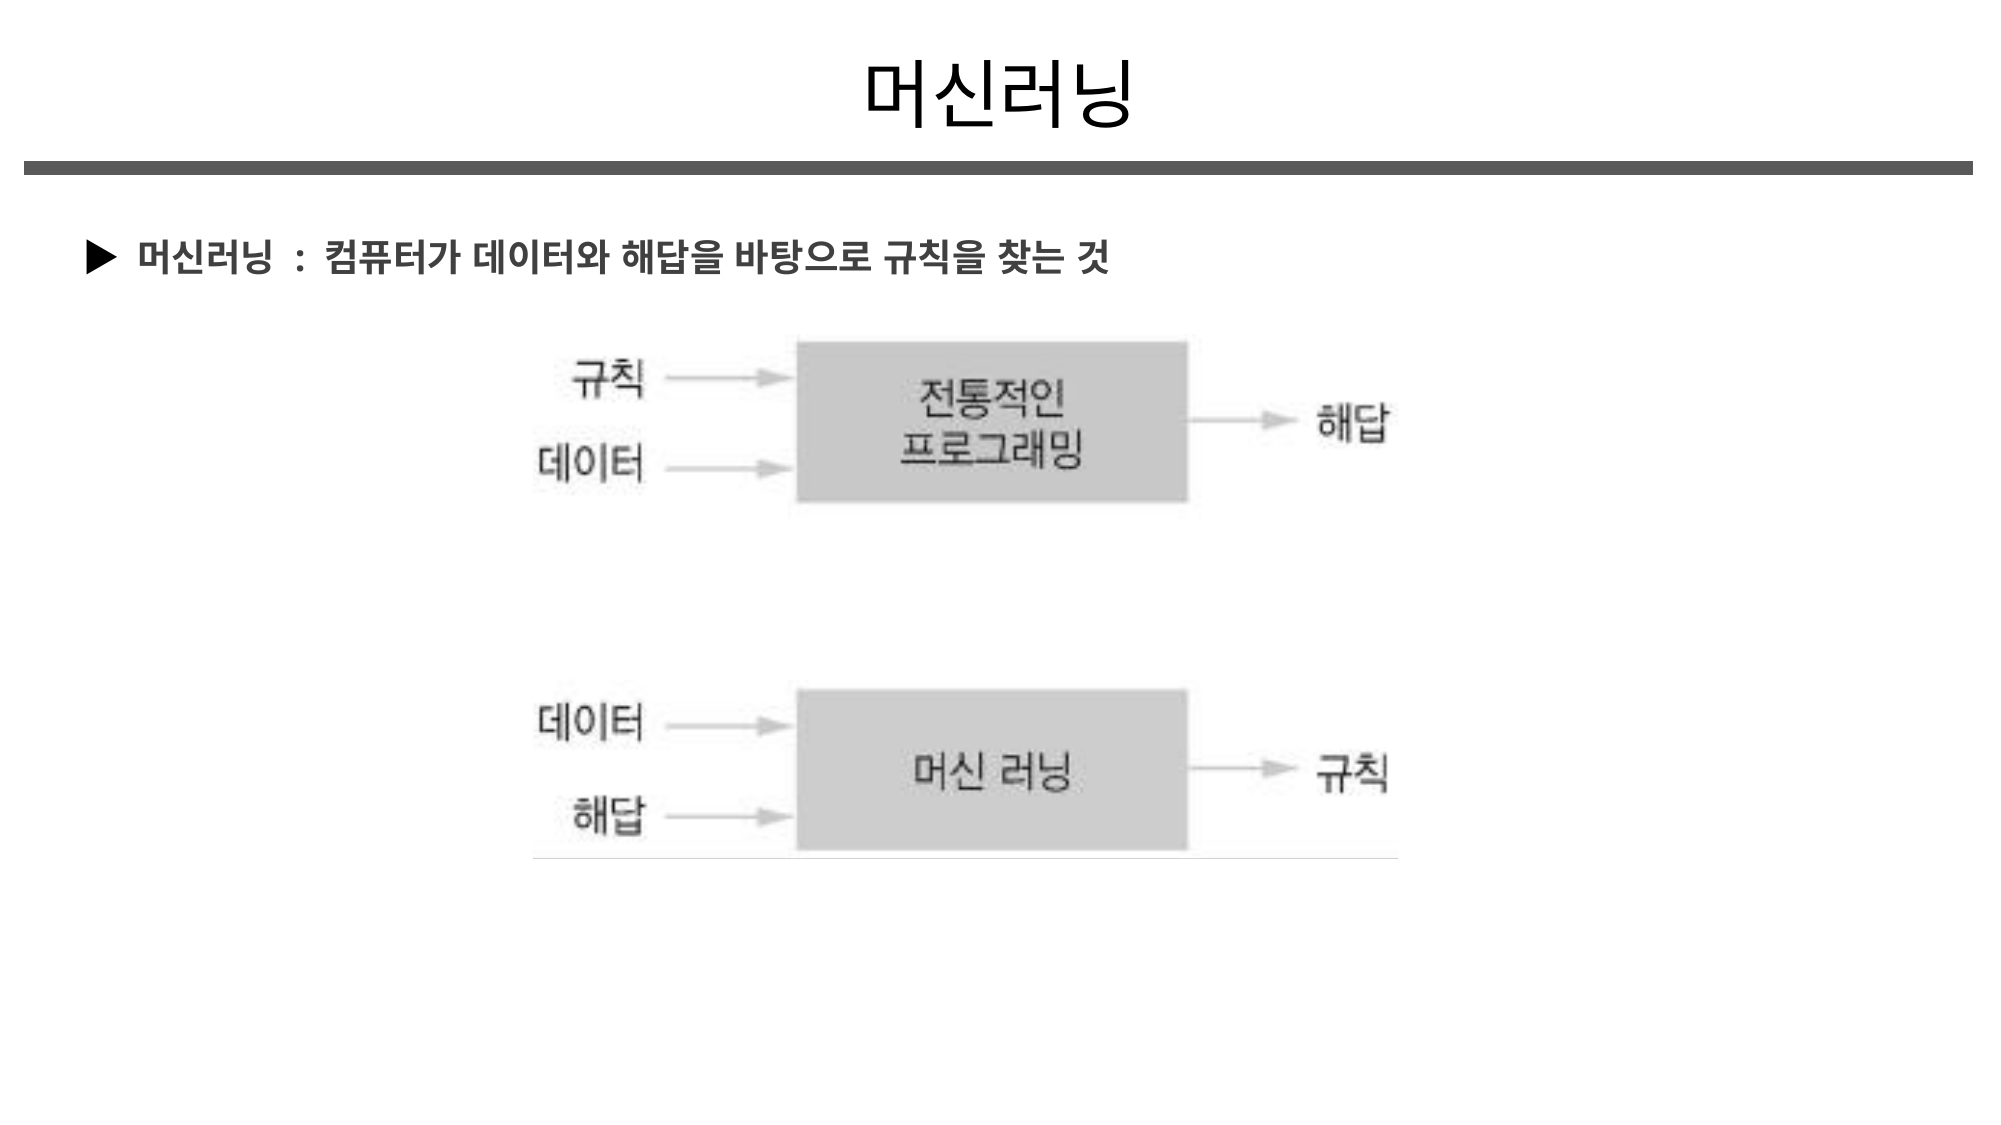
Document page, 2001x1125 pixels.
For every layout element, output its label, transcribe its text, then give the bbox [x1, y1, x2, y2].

text_box ▶ 머신러닝 : 컴퓨터가 데이터와 해답을 바탕으로 규칙을 찾는 것 [67, 203, 1933, 1031]
text_box [24, 161, 1973, 175]
text_box 머신러닝 [67, 39, 1933, 147]
picture [532, 334, 1399, 859]
